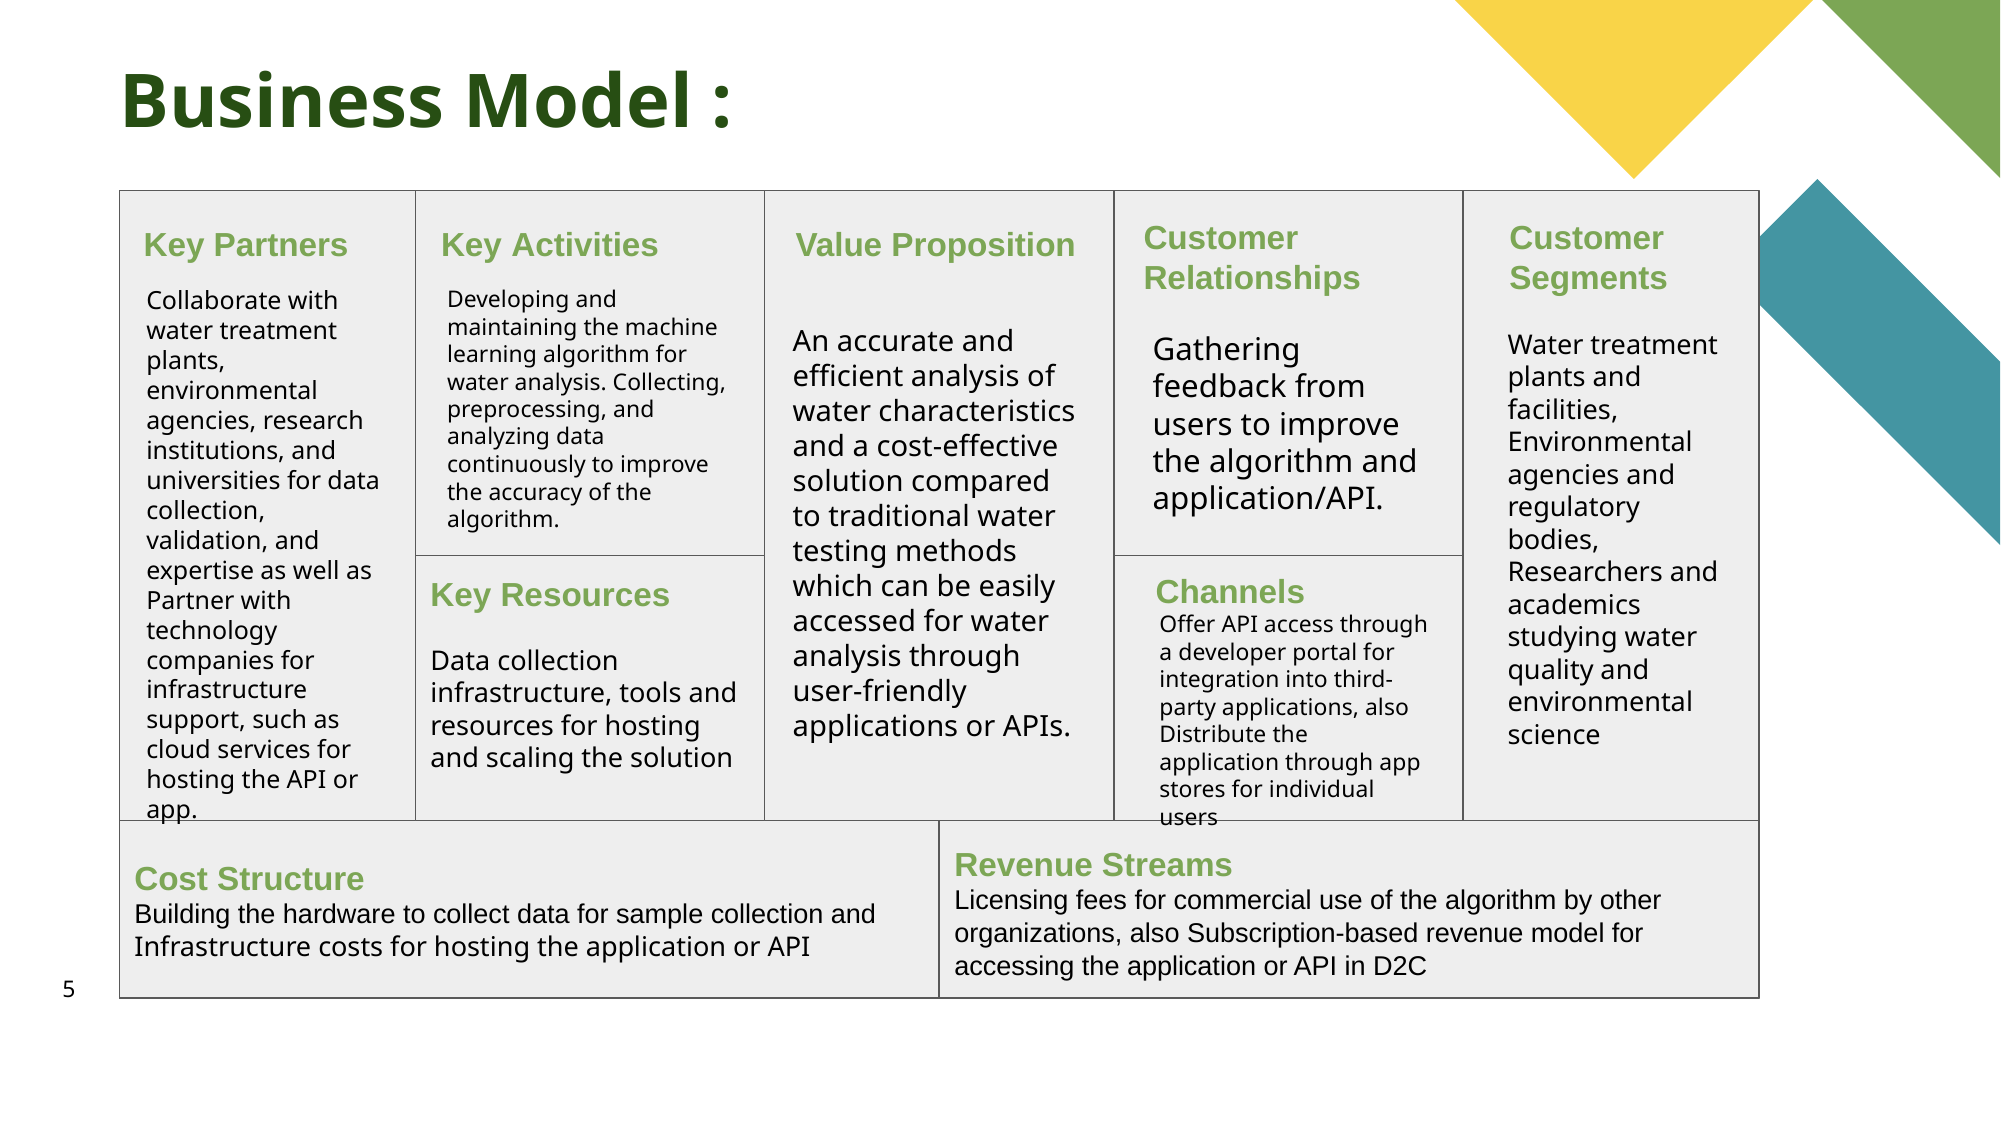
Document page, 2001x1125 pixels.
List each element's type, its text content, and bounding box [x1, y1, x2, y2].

title Business Model : [119, 62, 809, 144]
text_box [1113, 190, 1463, 555]
text_box An accurate and efficient analysis of water characteristics and a cost-effective solution compared to traditional water testing methods which can be easily accessed for water analysis through user-friendly applications or APIs. [777, 307, 1098, 771]
text_box Water treatment plants and facilities, Environmental agencies and regulatory bodies, Researchers and academics studying water quality and environmental science [1492, 312, 1735, 776]
text_box Gathering feedback from users to improve the algorithm and application/API. [1137, 313, 1440, 547]
text_box [119, 190, 415, 820]
text_box Channels [1140, 555, 1381, 610]
text_box Key Partners [128, 208, 387, 262]
text_box Key Resources Data collection infrastructure, tools and resources for hosting and scaling the solution [415, 555, 765, 821]
text_box [1463, 190, 1760, 820]
text_box Cost Structure Building the hardware to collect data for sample collection and Infrastructure costs for hosting the application or API [119, 820, 939, 998]
text_box [1113, 555, 1463, 821]
text_box Revenue Streams Licensing fees for commercial use of the algorithm by other organizations, also Subscription-based revenue model for accessing the application or API in D2C [939, 820, 1760, 998]
text_box Collaborate with water treatment plants, environmental agencies, research institutions, and universities for data collection, validation, and expertise as well as Partner with technology companies for infrastructure support, such as cloud services for hosting the API or app. [131, 269, 403, 780]
text_box Offer API access through a developer portal for integration into third-party applications, also Distribute the application through app stores for individual users [1144, 594, 1446, 773]
text_box [765, 190, 1113, 821]
text_box Key Activities [426, 207, 738, 249]
text_box [415, 190, 765, 555]
text_box Customer Relationships [1128, 201, 1449, 256]
slide_number ‹#› [62, 974, 149, 1015]
text_box Customer Segments [1494, 201, 1735, 256]
text_box Value Proposition [780, 208, 1101, 262]
text_box Developing and maintaining the machine learning algorithm for water analysis. Collecting, preprocessing, and analyzing data continuously to improve the accuracy of the algorithm. [432, 269, 744, 536]
